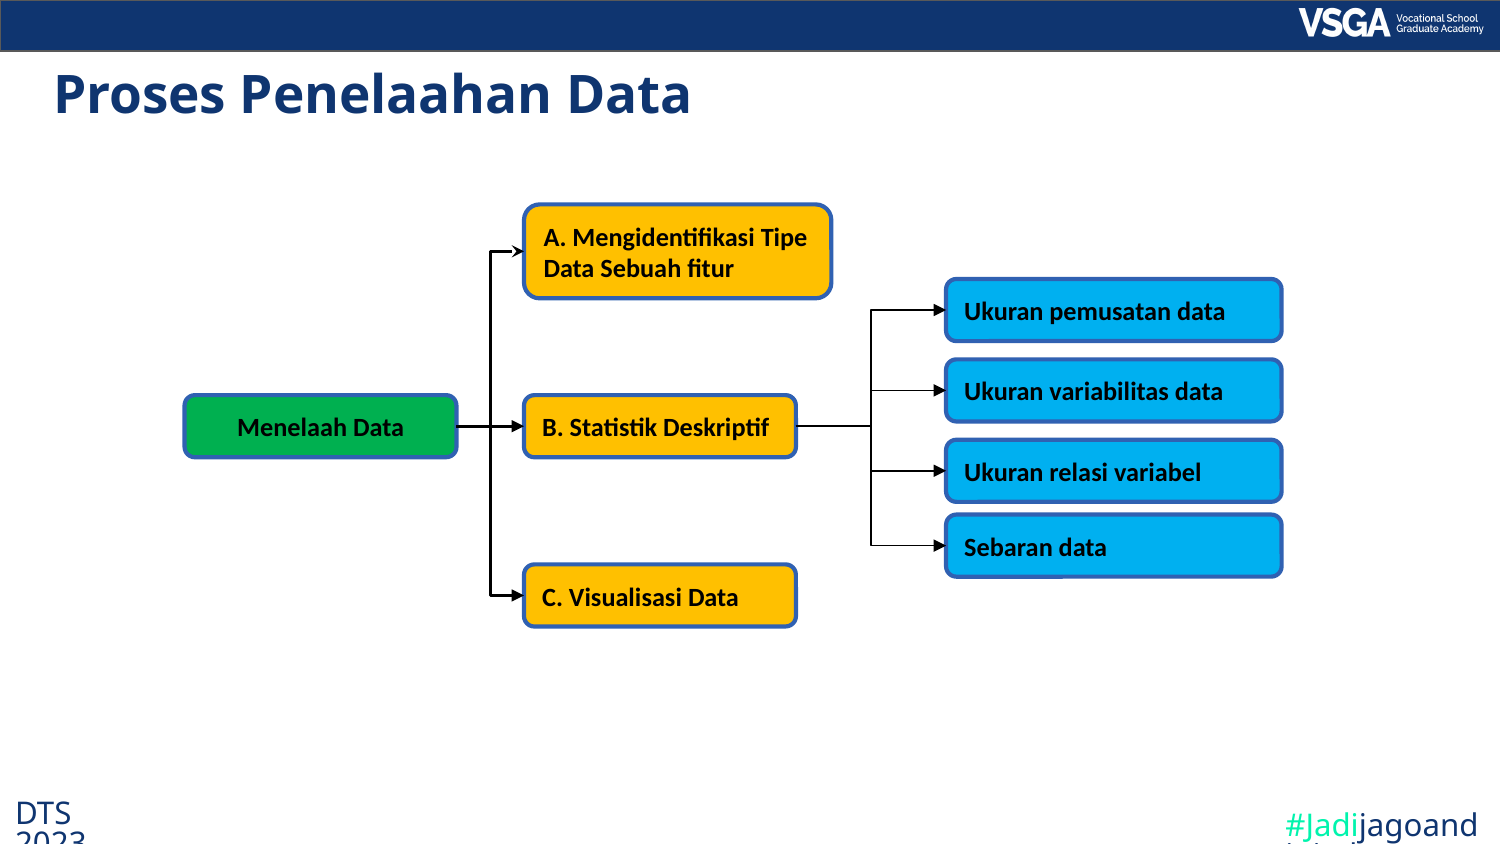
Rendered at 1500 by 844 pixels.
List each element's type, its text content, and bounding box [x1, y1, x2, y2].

text_box Ukuran variabilitas data [952, 359, 1282, 422]
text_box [795, 390, 947, 425]
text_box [795, 309, 947, 389]
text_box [456, 251, 525, 425]
subtitle DTS 2023 [0, 785, 161, 818]
text_box Ukuran pemusatan data [946, 278, 1282, 342]
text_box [795, 425, 947, 471]
text_box Menelaah Data [184, 395, 451, 458]
text_box C. Visualisasi Data [523, 564, 796, 627]
text_box B. Statistik Deskriptif [528, 395, 789, 458]
text_box Proses Penelaahan Data [38, 45, 1436, 140]
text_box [456, 431, 525, 596]
subtitle #Jadijagoandigital [1270, 797, 1500, 830]
picture [1284, 0, 1499, 79]
text_box Ukuran relasi variabel [952, 439, 1282, 502]
text_box Sebaran data [946, 514, 1282, 577]
text_box [0, 0, 1279, 52]
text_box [795, 479, 947, 546]
text_box A. Mengidentifikasi Tipe Data Sebuah fitur [523, 204, 832, 299]
